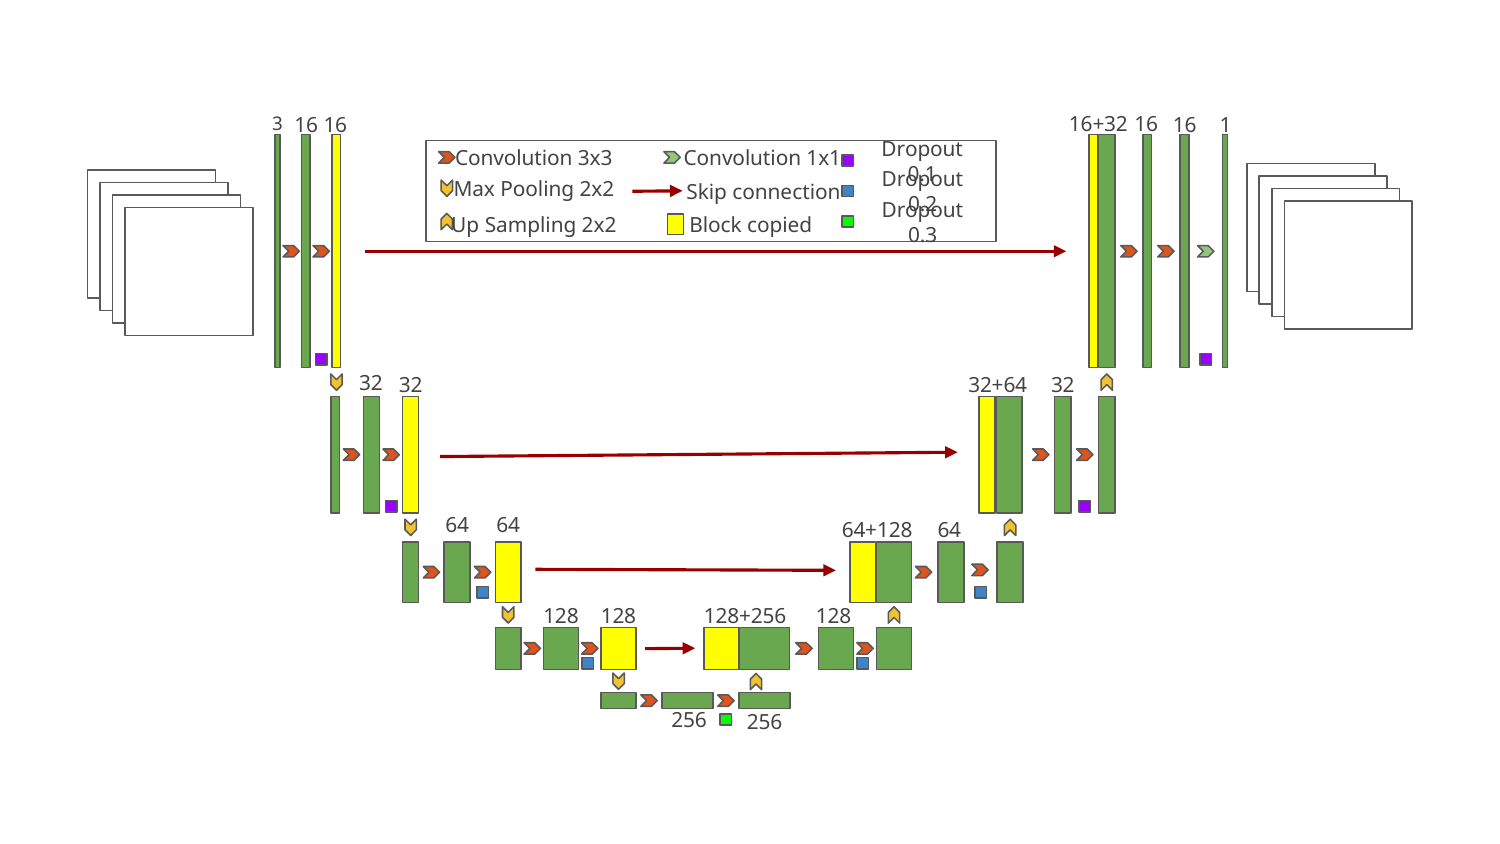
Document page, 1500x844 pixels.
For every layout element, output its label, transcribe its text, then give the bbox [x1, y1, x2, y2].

text_box 128+256 [681, 597, 798, 633]
text_box [1142, 140, 1152, 368]
text_box Skip connection [659, 173, 852, 206]
text_box [938, 547, 964, 603]
text_box [876, 627, 912, 670]
text_box [856, 642, 874, 655]
text_box [738, 692, 790, 703]
text_box [1098, 396, 1115, 513]
text_box [476, 586, 489, 599]
text_box 64+128 [826, 511, 928, 547]
text_box [330, 373, 336, 390]
text_box [274, 142, 280, 368]
text_box [638, 140, 997, 242]
text_box [125, 207, 254, 336]
text_box Up Sampling 2x2 [430, 206, 638, 242]
text_box 32 [1016, 366, 1109, 402]
text_box 16 [271, 106, 300, 142]
text_box [405, 519, 417, 536]
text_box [439, 451, 958, 457]
text_box [1098, 140, 1115, 368]
text_box 128 [526, 597, 596, 633]
text_box [1271, 188, 1400, 317]
text_box 128 [583, 598, 654, 633]
text_box [1120, 245, 1138, 257]
text_box [301, 142, 311, 368]
text_box Dropout 0.3 [852, 204, 993, 239]
text_box [1088, 140, 1098, 366]
text_box [601, 692, 637, 709]
text_box [382, 448, 400, 461]
text_box [581, 642, 598, 655]
text_box [720, 713, 732, 726]
text_box [662, 692, 713, 702]
text_box [100, 182, 229, 311]
text_box [850, 547, 876, 603]
text_box [750, 673, 762, 690]
text_box [974, 586, 987, 599]
text_box Max Pooling 2x2 [430, 170, 638, 206]
text_box [971, 564, 989, 576]
text_box [87, 169, 216, 298]
text_box [315, 353, 327, 365]
text_box [495, 542, 521, 603]
text_box 256 [654, 702, 724, 737]
text_box [739, 633, 790, 670]
text_box [495, 627, 521, 670]
text_box [363, 400, 380, 513]
text_box 16 [1111, 105, 1181, 140]
text_box [502, 606, 514, 624]
text_box 64 [492, 506, 544, 542]
text_box [876, 547, 912, 603]
text_box 32 [336, 364, 406, 400]
text_box [1246, 163, 1375, 292]
text_box [857, 657, 869, 669]
text_box [612, 672, 625, 690]
text_box Convolution 1x1 [658, 140, 866, 175]
text_box [996, 402, 1023, 513]
text_box Convolution 3x3 [430, 140, 638, 170]
text_box [601, 633, 637, 670]
text_box 16+32 [1052, 105, 1111, 140]
text_box [543, 633, 579, 670]
text_box [1180, 142, 1189, 368]
text_box [795, 642, 813, 655]
text_box 64 [914, 512, 984, 547]
text_box 128 [798, 597, 869, 633]
text_box [888, 606, 900, 624]
text_box [330, 396, 340, 513]
text_box Dropout 0.1 [852, 143, 992, 173]
text_box [524, 642, 541, 655]
text_box [997, 541, 1023, 603]
text_box [402, 541, 419, 603]
text_box [1076, 448, 1093, 461]
text_box [717, 694, 735, 707]
text_box [474, 566, 491, 578]
text_box [283, 245, 300, 257]
text_box [1284, 201, 1413, 330]
text_box [1004, 519, 1016, 536]
text_box [640, 694, 658, 707]
text_box [332, 142, 341, 368]
text_box [1259, 176, 1388, 305]
text_box Dropout 0.2 [852, 173, 993, 204]
text_box 1 [1220, 106, 1261, 142]
text_box 64 [422, 506, 492, 542]
text_box [1222, 142, 1228, 368]
text_box [1079, 500, 1091, 512]
text_box [1197, 245, 1214, 257]
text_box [638, 193, 659, 197]
text_box [343, 448, 360, 461]
text_box [425, 140, 430, 242]
text_box [112, 194, 241, 323]
text_box [444, 542, 470, 603]
text_box [385, 500, 397, 512]
text_box [659, 193, 680, 197]
text_box 3 [257, 105, 293, 140]
text_box 32 [375, 366, 446, 402]
text_box [1200, 353, 1212, 365]
text_box [312, 245, 330, 257]
text_box [704, 633, 739, 670]
text_box [915, 566, 932, 578]
text_box [978, 402, 996, 513]
text_box [402, 402, 419, 513]
text_box [1109, 376, 1113, 391]
text_box Block copied [647, 206, 855, 241]
text_box 32+64 [951, 367, 1016, 402]
text_box [1054, 402, 1071, 513]
text_box [581, 657, 594, 669]
text_box 16 [1149, 106, 1220, 142]
text_box [1032, 448, 1049, 461]
text_box [818, 633, 854, 670]
text_box [1157, 245, 1175, 257]
text_box 16 [300, 106, 370, 142]
text_box 256 [729, 703, 800, 739]
text_box [423, 566, 440, 578]
